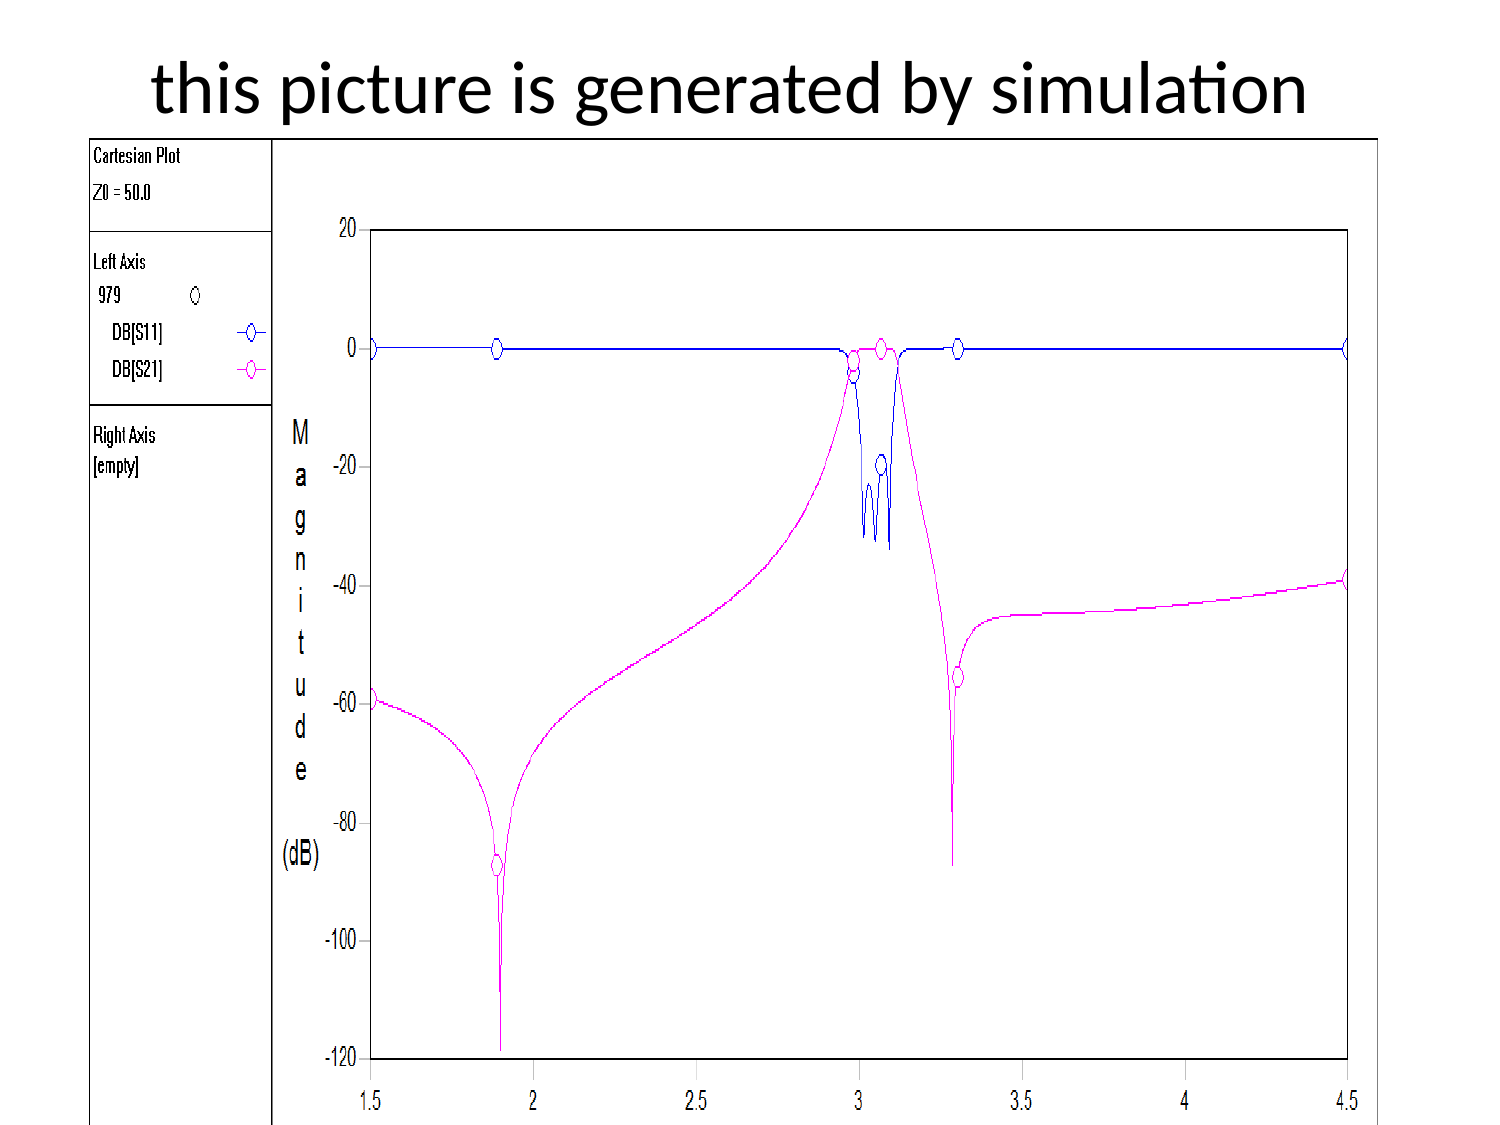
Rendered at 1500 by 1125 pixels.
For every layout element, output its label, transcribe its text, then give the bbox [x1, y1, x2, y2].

picture [88, 136, 1378, 1125]
text_box this picture is generated by simulation [135, 30, 1406, 136]
